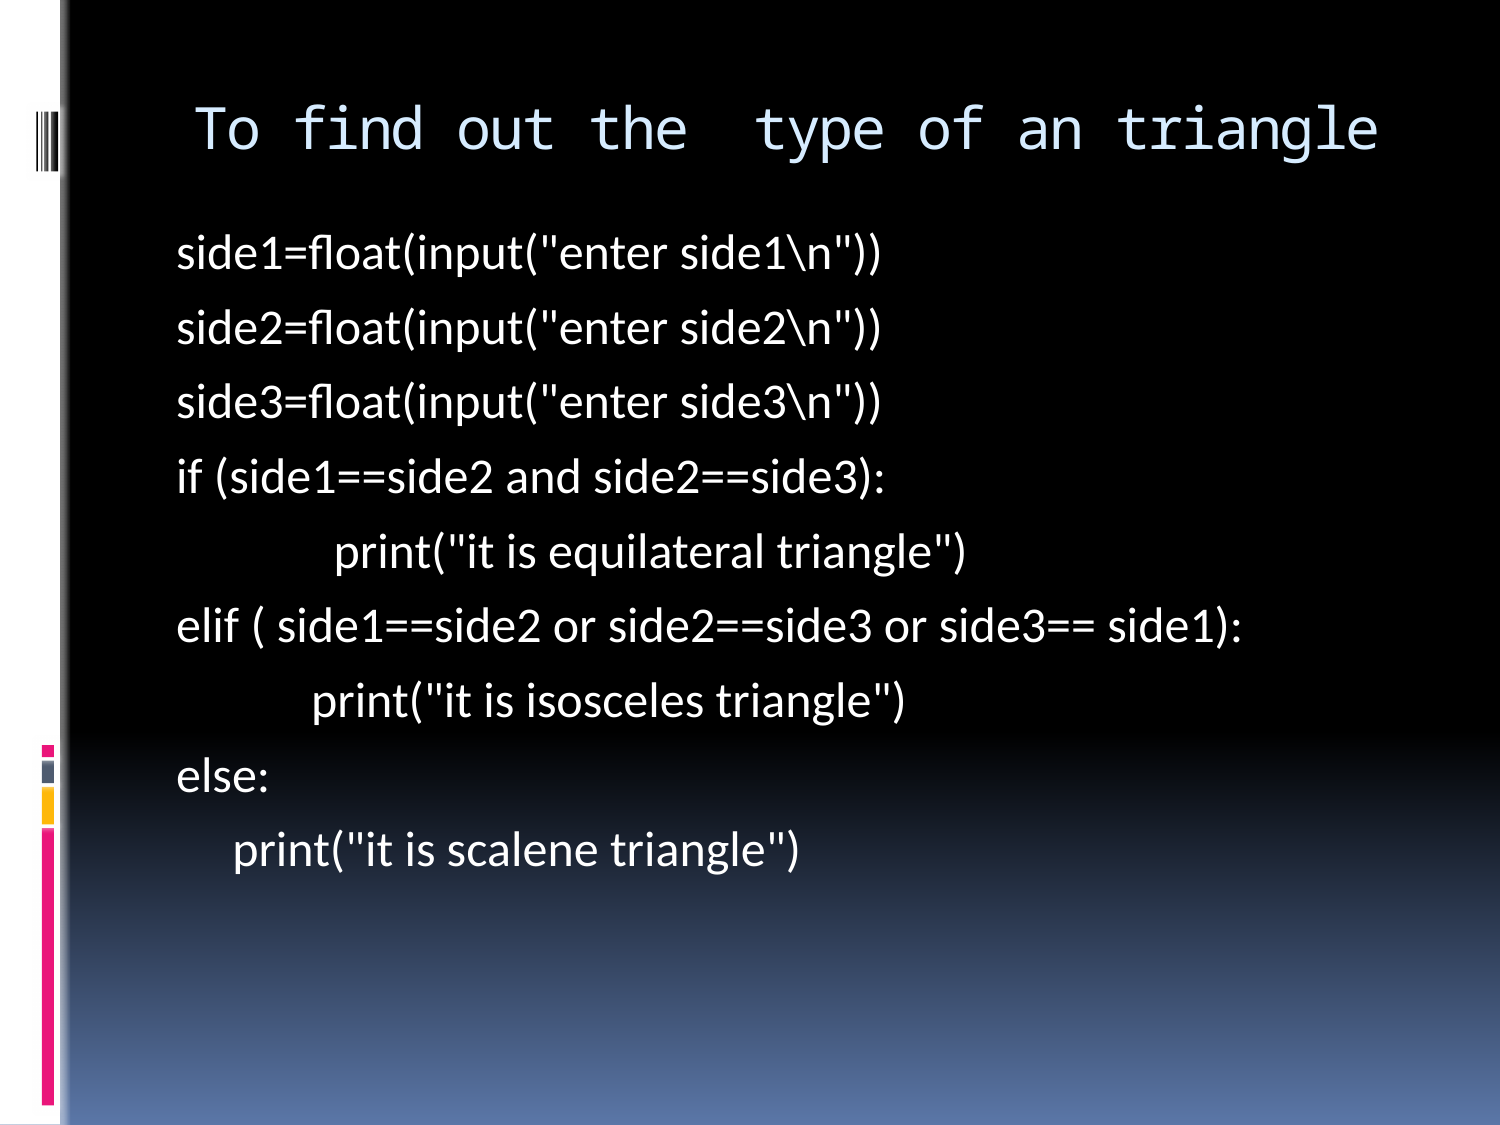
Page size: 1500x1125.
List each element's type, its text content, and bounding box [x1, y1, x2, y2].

list side1=float(input("enter side1\n")) side2=float(input("enter side2\n")) side3=float(input("enter side3\n")) if (side1==side2 and side2==side3): print("it is equilateral triangle") elif ( side1==side2 or side2==side3 or side3== side1): print("it is isosceles triangle") else: print("it is scalene triangle") [150, 212, 1425, 1043]
title To find out the type of an triangle [150, 83, 1425, 212]
